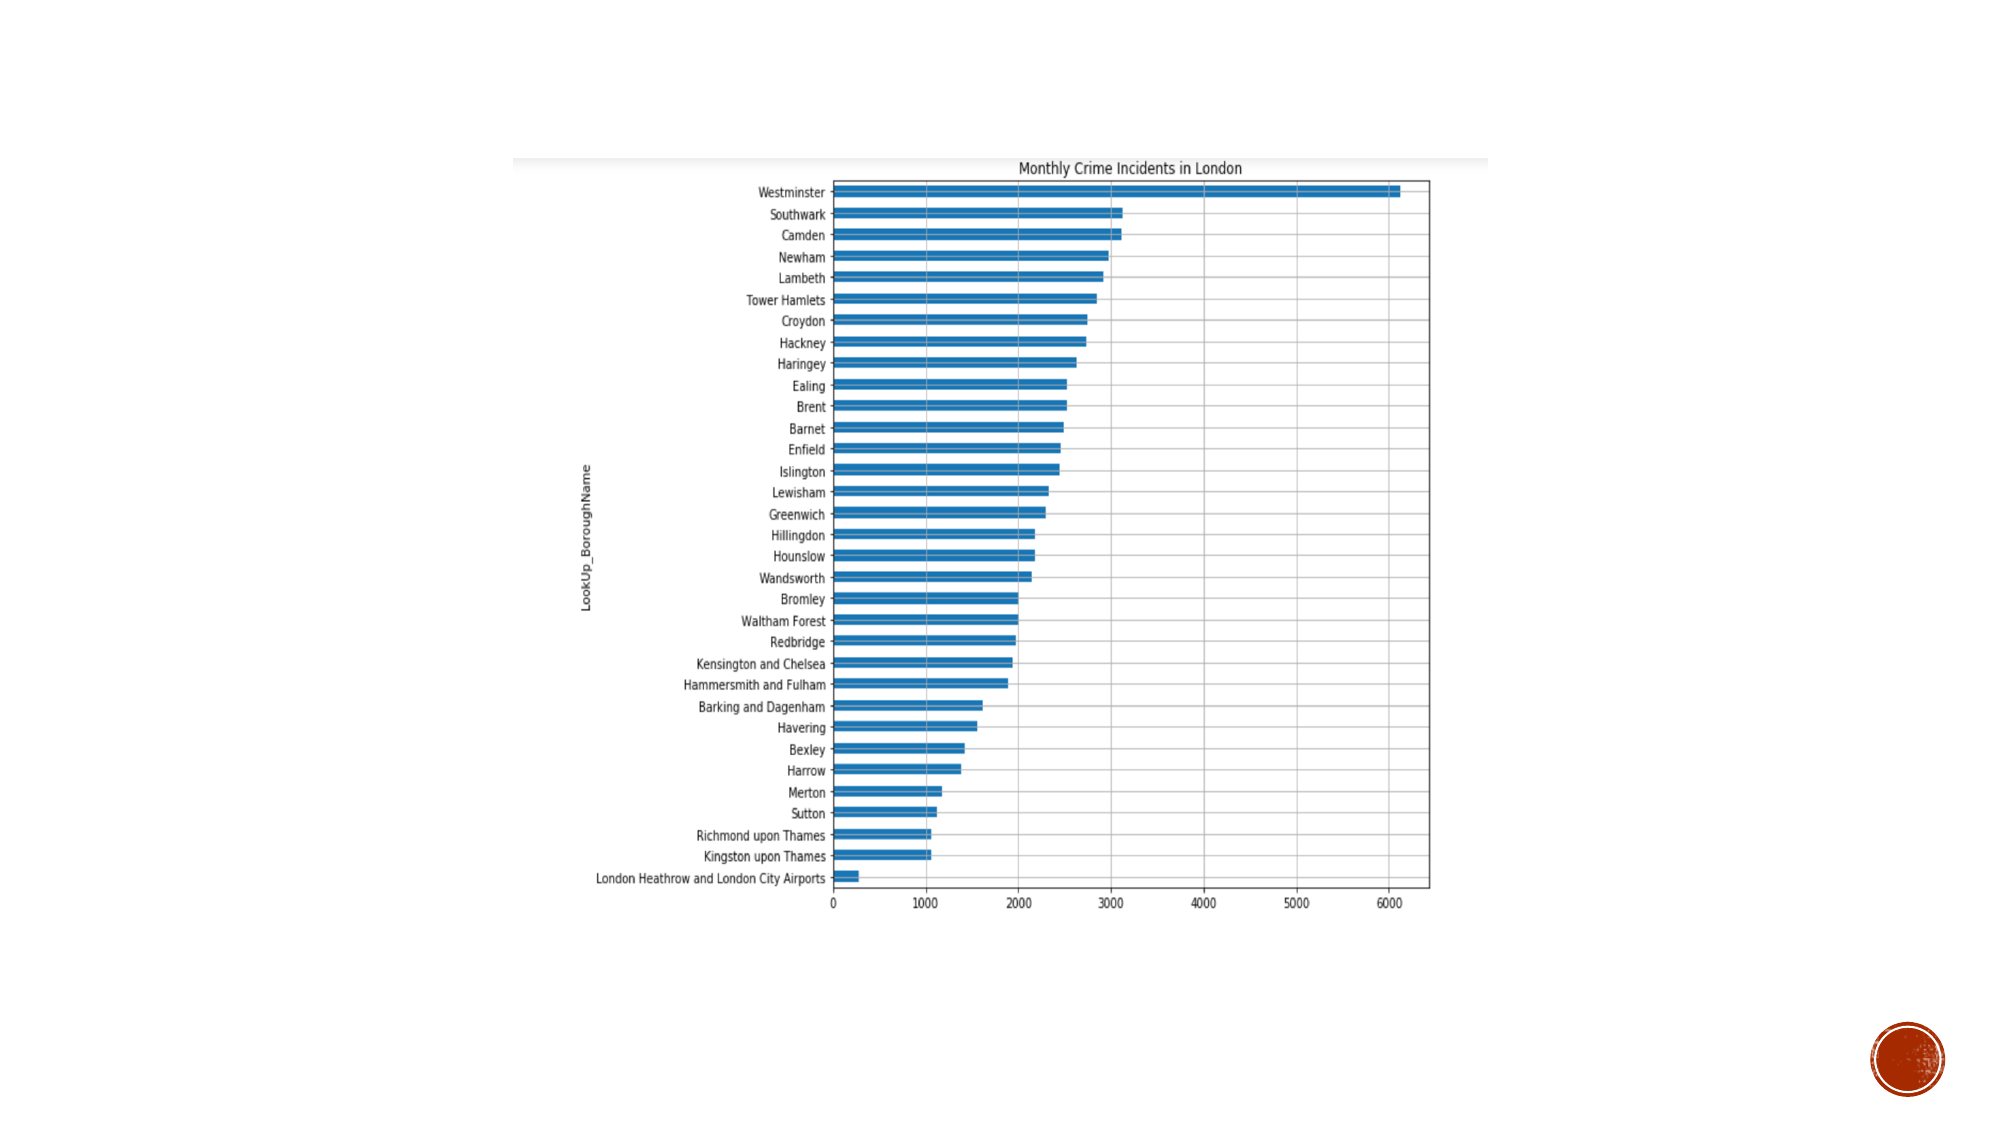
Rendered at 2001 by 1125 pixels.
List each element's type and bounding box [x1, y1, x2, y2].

list [516, 161, 1486, 910]
